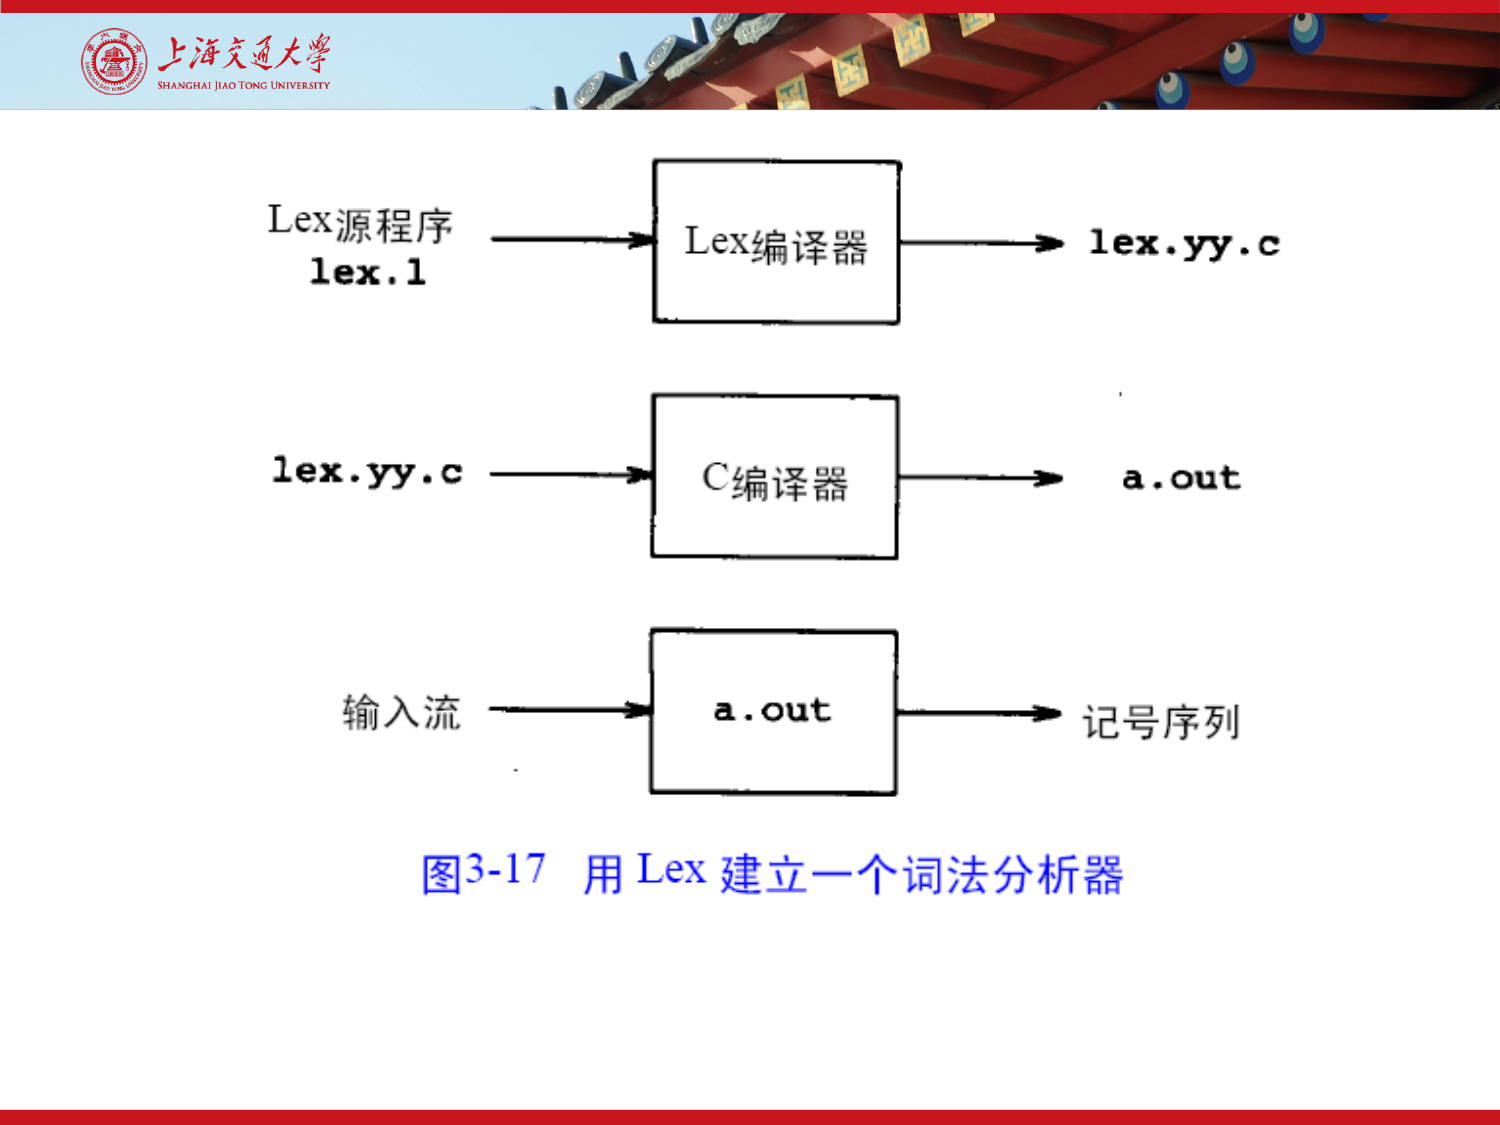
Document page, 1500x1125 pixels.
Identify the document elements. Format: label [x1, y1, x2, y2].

picture [242, 125, 1294, 922]
picture [0, 0, 1500, 110]
